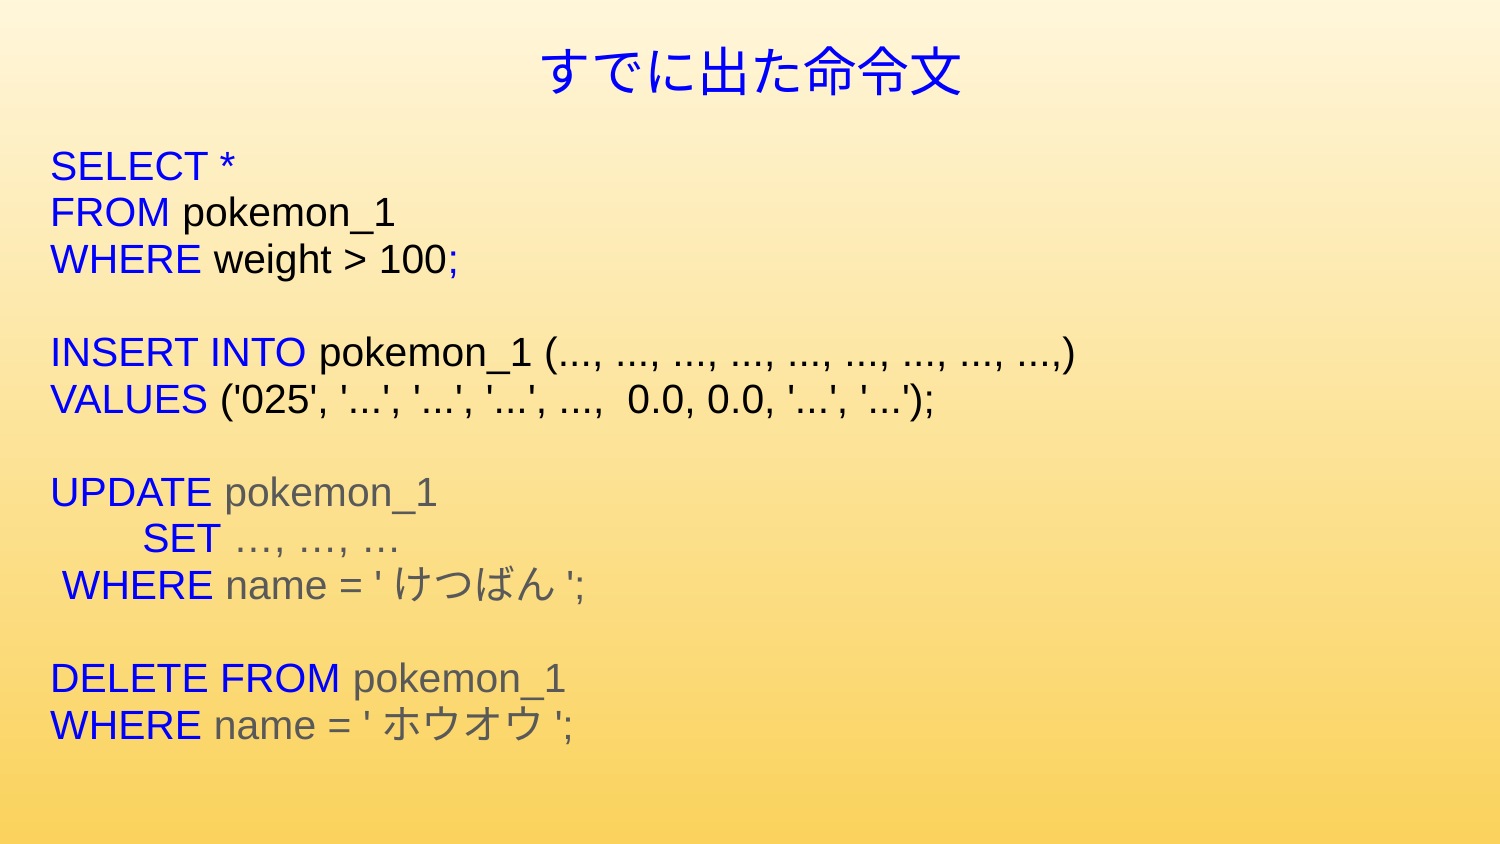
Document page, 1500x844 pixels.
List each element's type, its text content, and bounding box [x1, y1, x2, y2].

list SELECT * FROM pokemon_1 WHERE weight > 100; INSERT INTO pokemon_1 (..., ..., ..., ..., ..., ..., ..., ..., ...,) VALUES ('025', '...', '...', '...', ..., 0.0, 0.0, '...', '...'); UPDATE pokemon_1 SET …, …, … WHERE name = 'けつばん'; DELETE FROM pokemon_1 WHERE name = 'ホウオウ'; [35, 127, 1433, 766]
title すでに出た命令文 [51, 23, 1449, 117]
